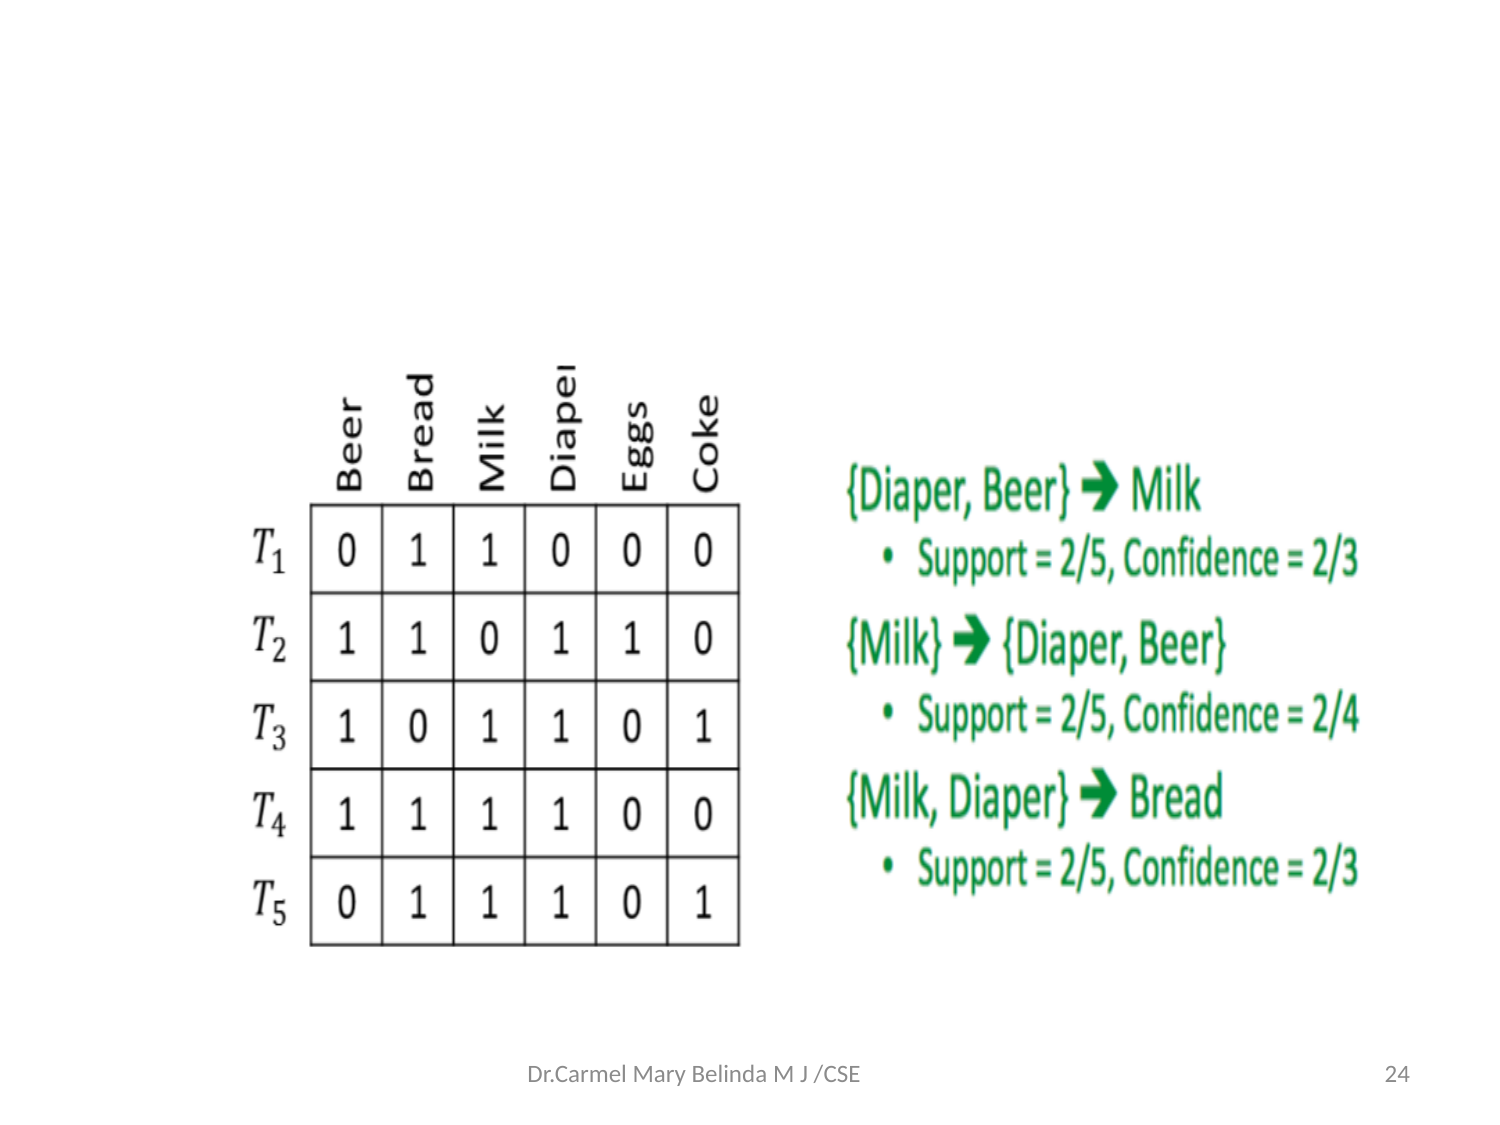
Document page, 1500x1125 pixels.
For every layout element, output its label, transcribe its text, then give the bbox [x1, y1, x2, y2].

slide_number 24 [1074, 1042, 1425, 1103]
picture [812, 424, 1426, 951]
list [174, 324, 788, 976]
footer Dr.Carmel Mary Belinda M J /CSE [512, 1042, 988, 1103]
